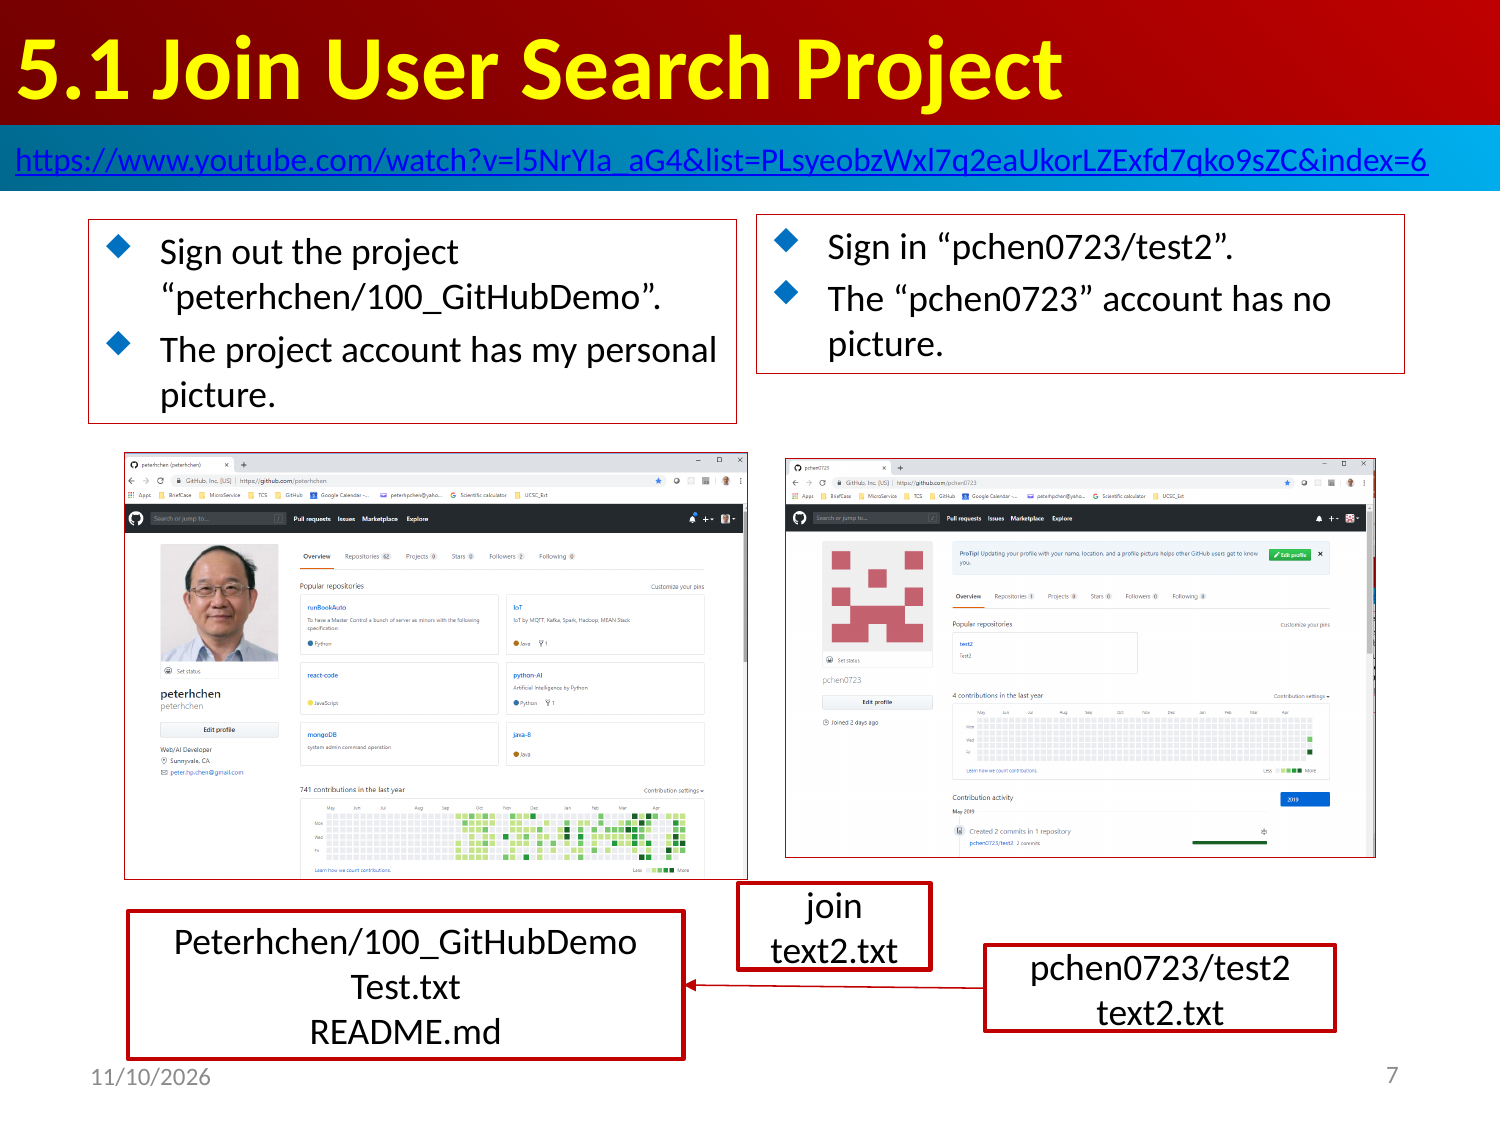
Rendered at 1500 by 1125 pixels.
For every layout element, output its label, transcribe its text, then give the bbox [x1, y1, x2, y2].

text_box Peterhchen/100_GitHubDemo Test.txt README.md [126, 909, 686, 1061]
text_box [683, 984, 986, 989]
text_box https://www.youtube.com/watch?v=l5NrYIa_aG4&list=PLsyeobzWxl7q2eaUkorLZExfd7qko9sZC&index=6 [0, 125, 1500, 191]
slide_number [75, 1042, 425, 1109]
text_box join text2.txt [736, 881, 933, 972]
text_box Sign in “pchen0723/test2”. The “pchen0723” account has no picture. [756, 214, 1405, 374]
subtitle Sign out the project “peterhchen/100_GitHubDemo”. The project account has my personal picture. [88, 219, 737, 424]
text_box pchen0723/test2 text2.txt [983, 943, 1337, 1033]
picture [124, 452, 748, 880]
title 5.1 Join User Search Project [0, 0, 1500, 125]
slide_number 7 [1063, 1040, 1414, 1107]
picture [785, 458, 1376, 858]
